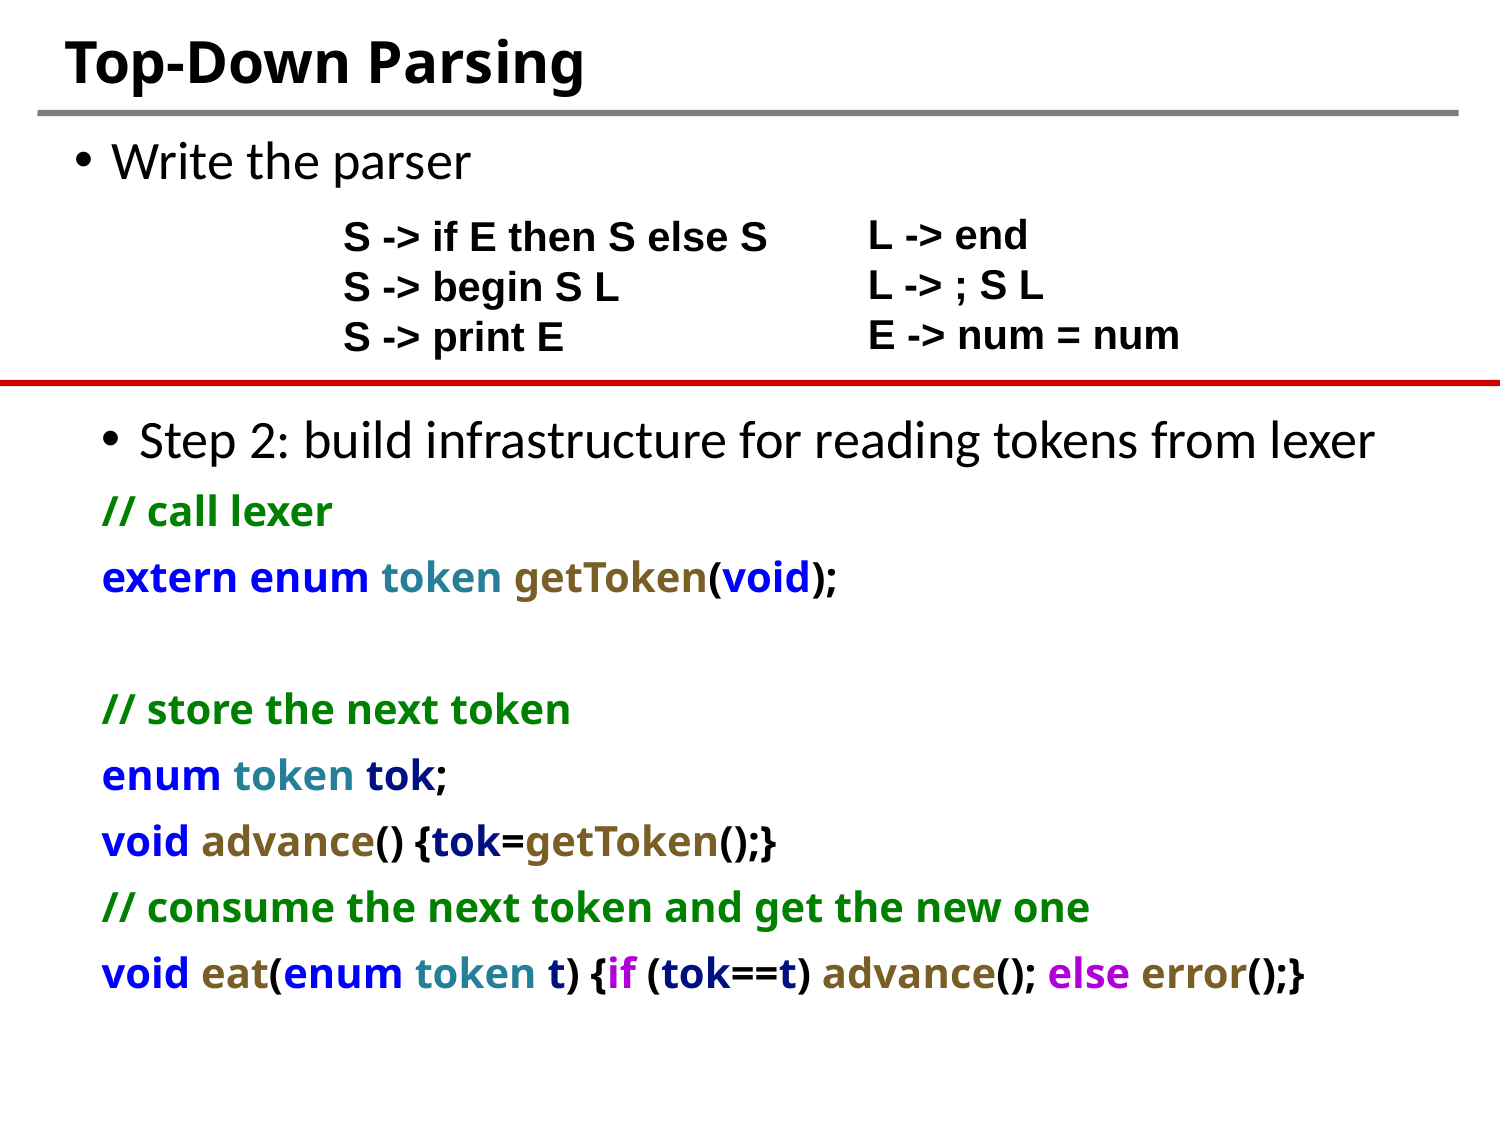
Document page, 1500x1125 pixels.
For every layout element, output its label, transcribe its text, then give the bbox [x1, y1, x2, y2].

text_box Write the parser [59, 383, 1446, 975]
text_box Step 2: build infrastructure for reading tokens from lexer // call lexer extern enum token getToken(void); // store the next token enum token tok; void advance() {tok=getToken();} // consume the next token and get the new one void eat(enum token t) {if (tok==t) advance(); else error();} [86, 403, 1473, 1091]
title Top-Down Parsing [64, 25, 1009, 97]
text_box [307, 199, 1198, 388]
text_box Write the parser [59, 124, 1446, 383]
